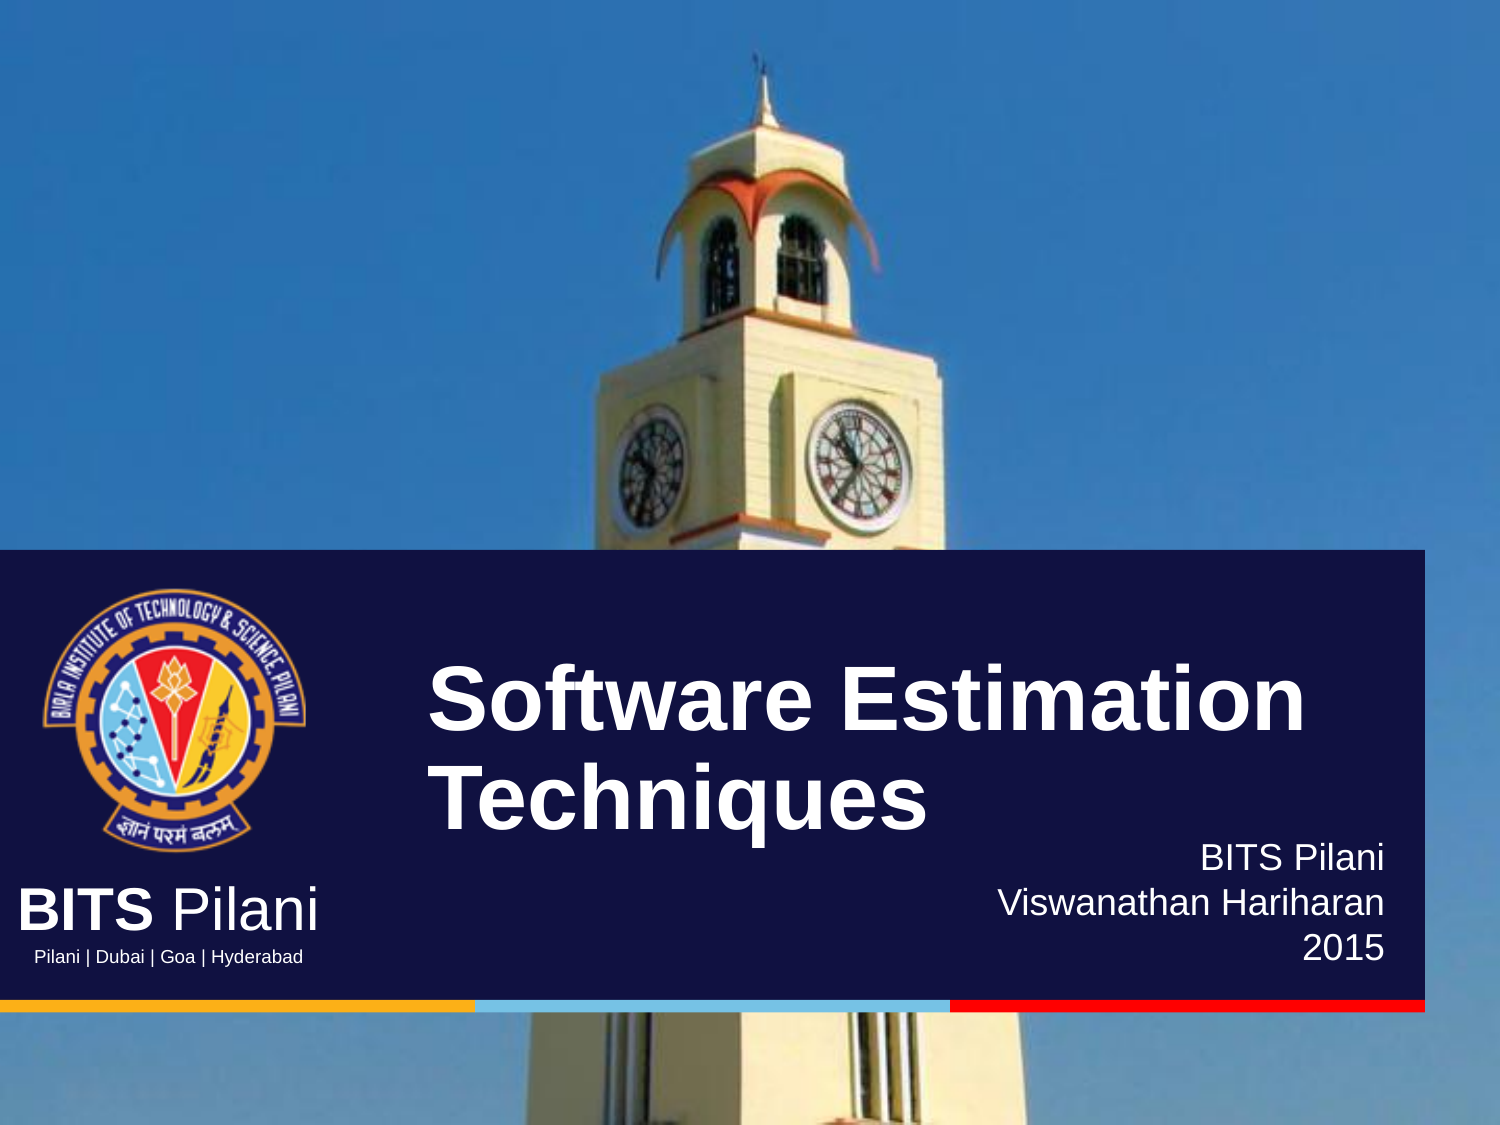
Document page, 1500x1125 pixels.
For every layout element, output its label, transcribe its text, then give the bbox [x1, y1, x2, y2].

list BITS Pilani Viswanathan Hariharan 2015 [412, 887, 1400, 975]
picture [0, 0, 1500, 1125]
title Software Estimation Techniques [412, 624, 1400, 875]
